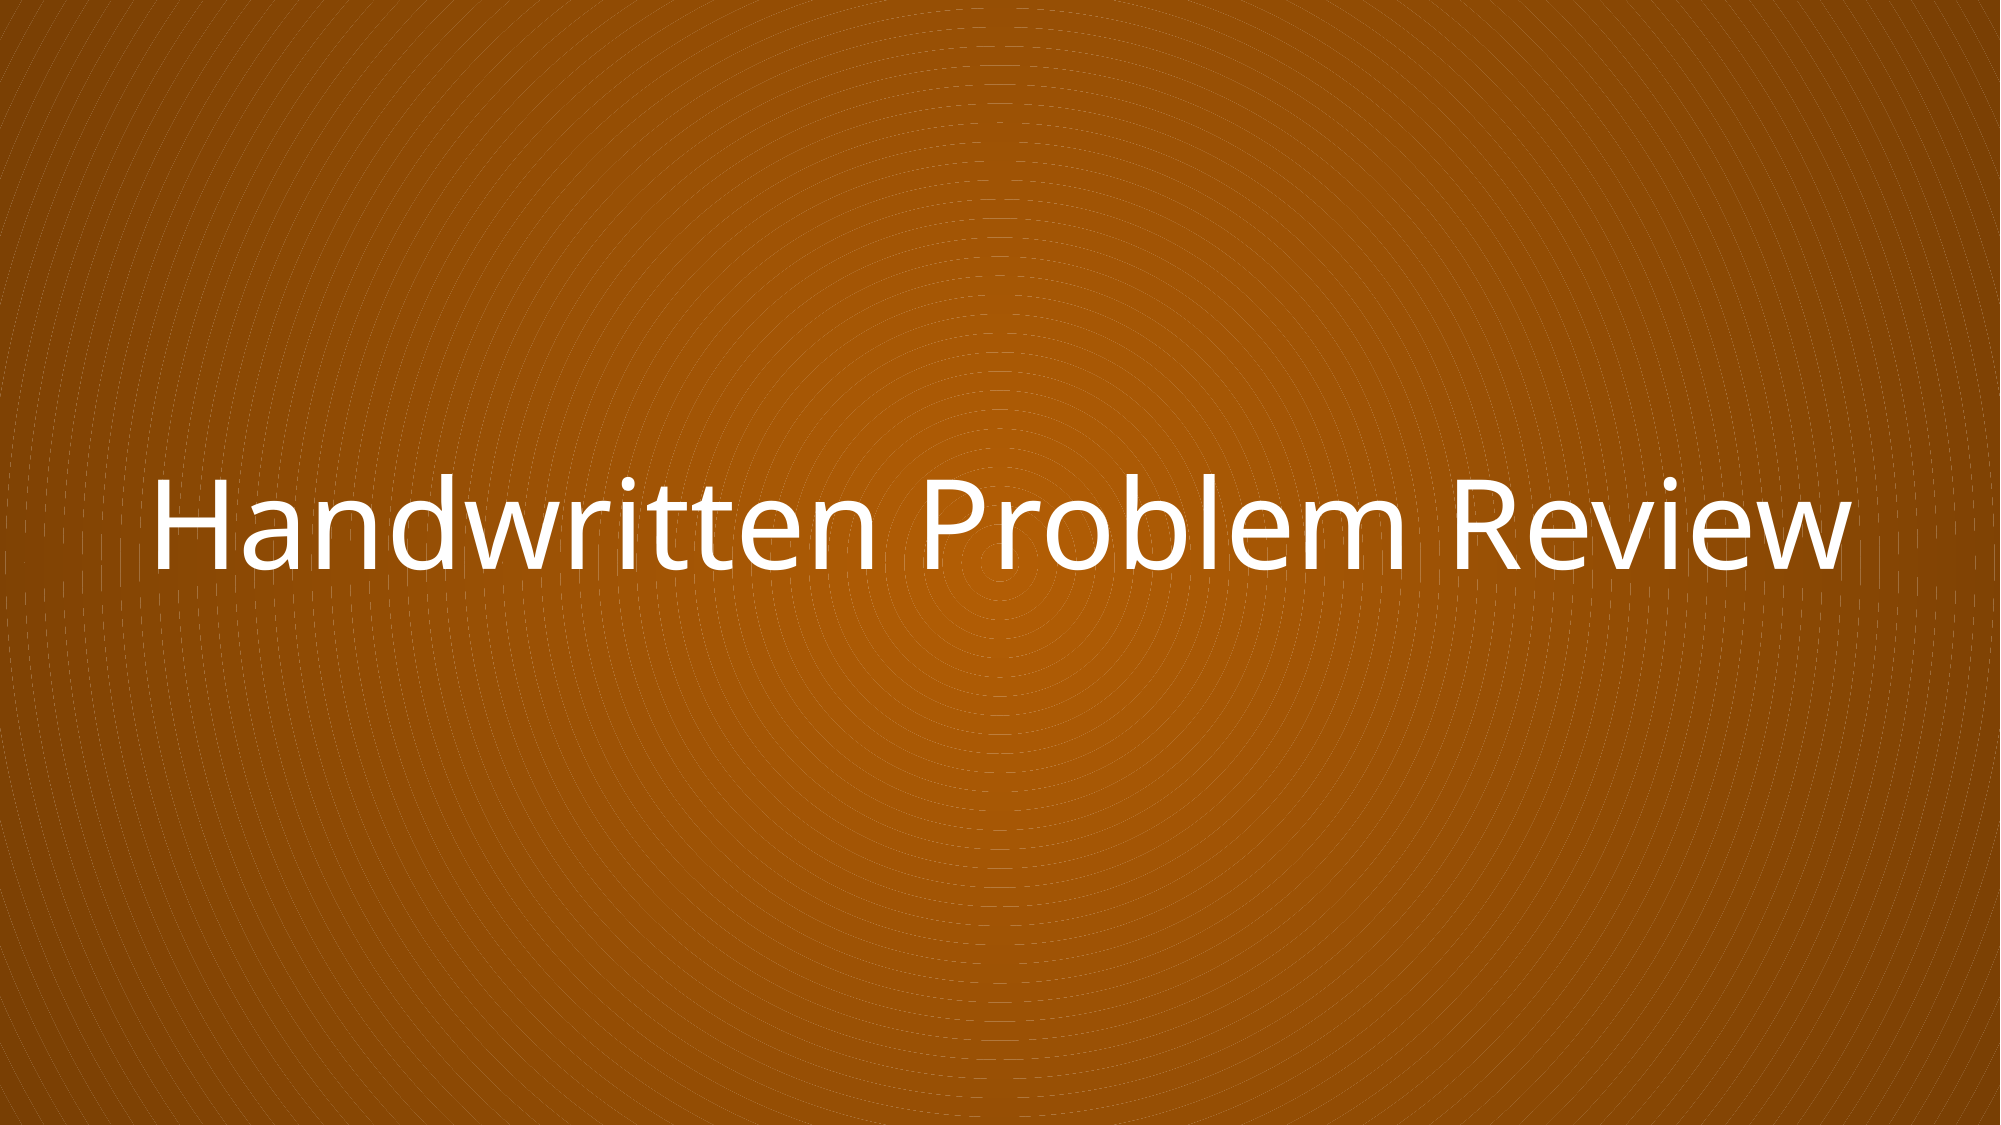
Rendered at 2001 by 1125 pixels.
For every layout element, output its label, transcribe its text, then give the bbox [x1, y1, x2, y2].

title Handwritten Problem Review [0, 470, 2000, 588]
